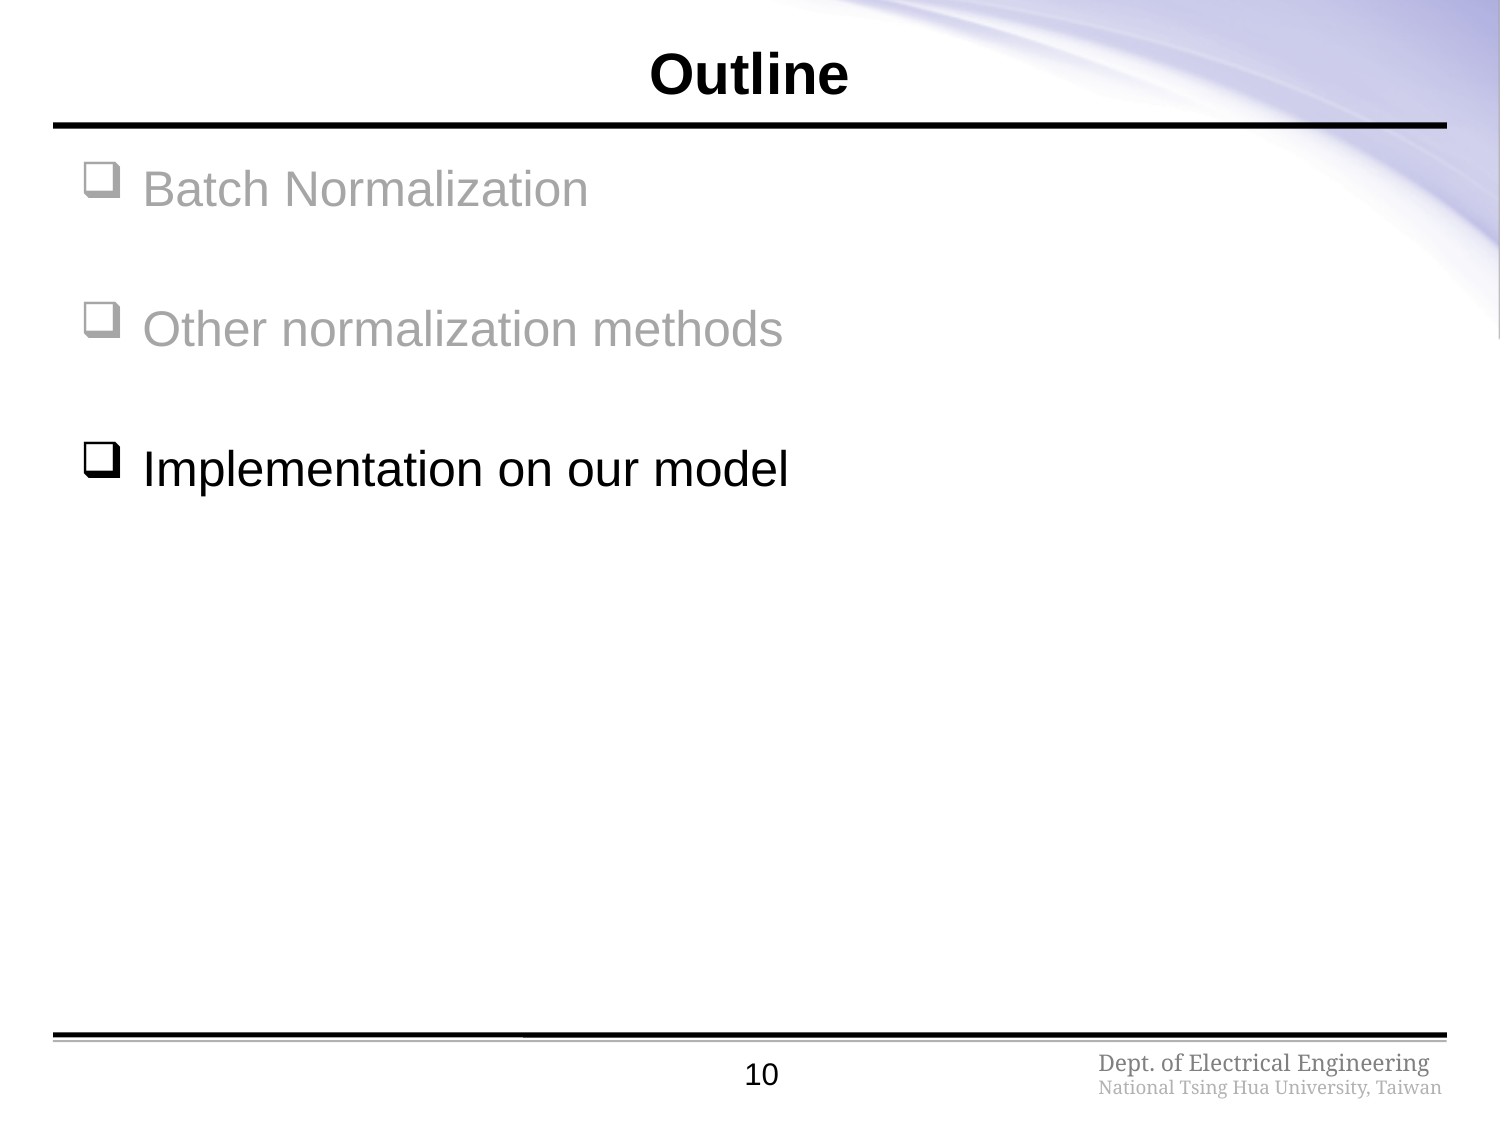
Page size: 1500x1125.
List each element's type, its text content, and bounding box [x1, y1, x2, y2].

list Batch Normalization Other normalization methods Implementation on our model [64, 148, 1436, 1012]
slide_number 10 [643, 1046, 881, 1095]
picture [768, 0, 1500, 350]
title Outline [64, 35, 1436, 108]
